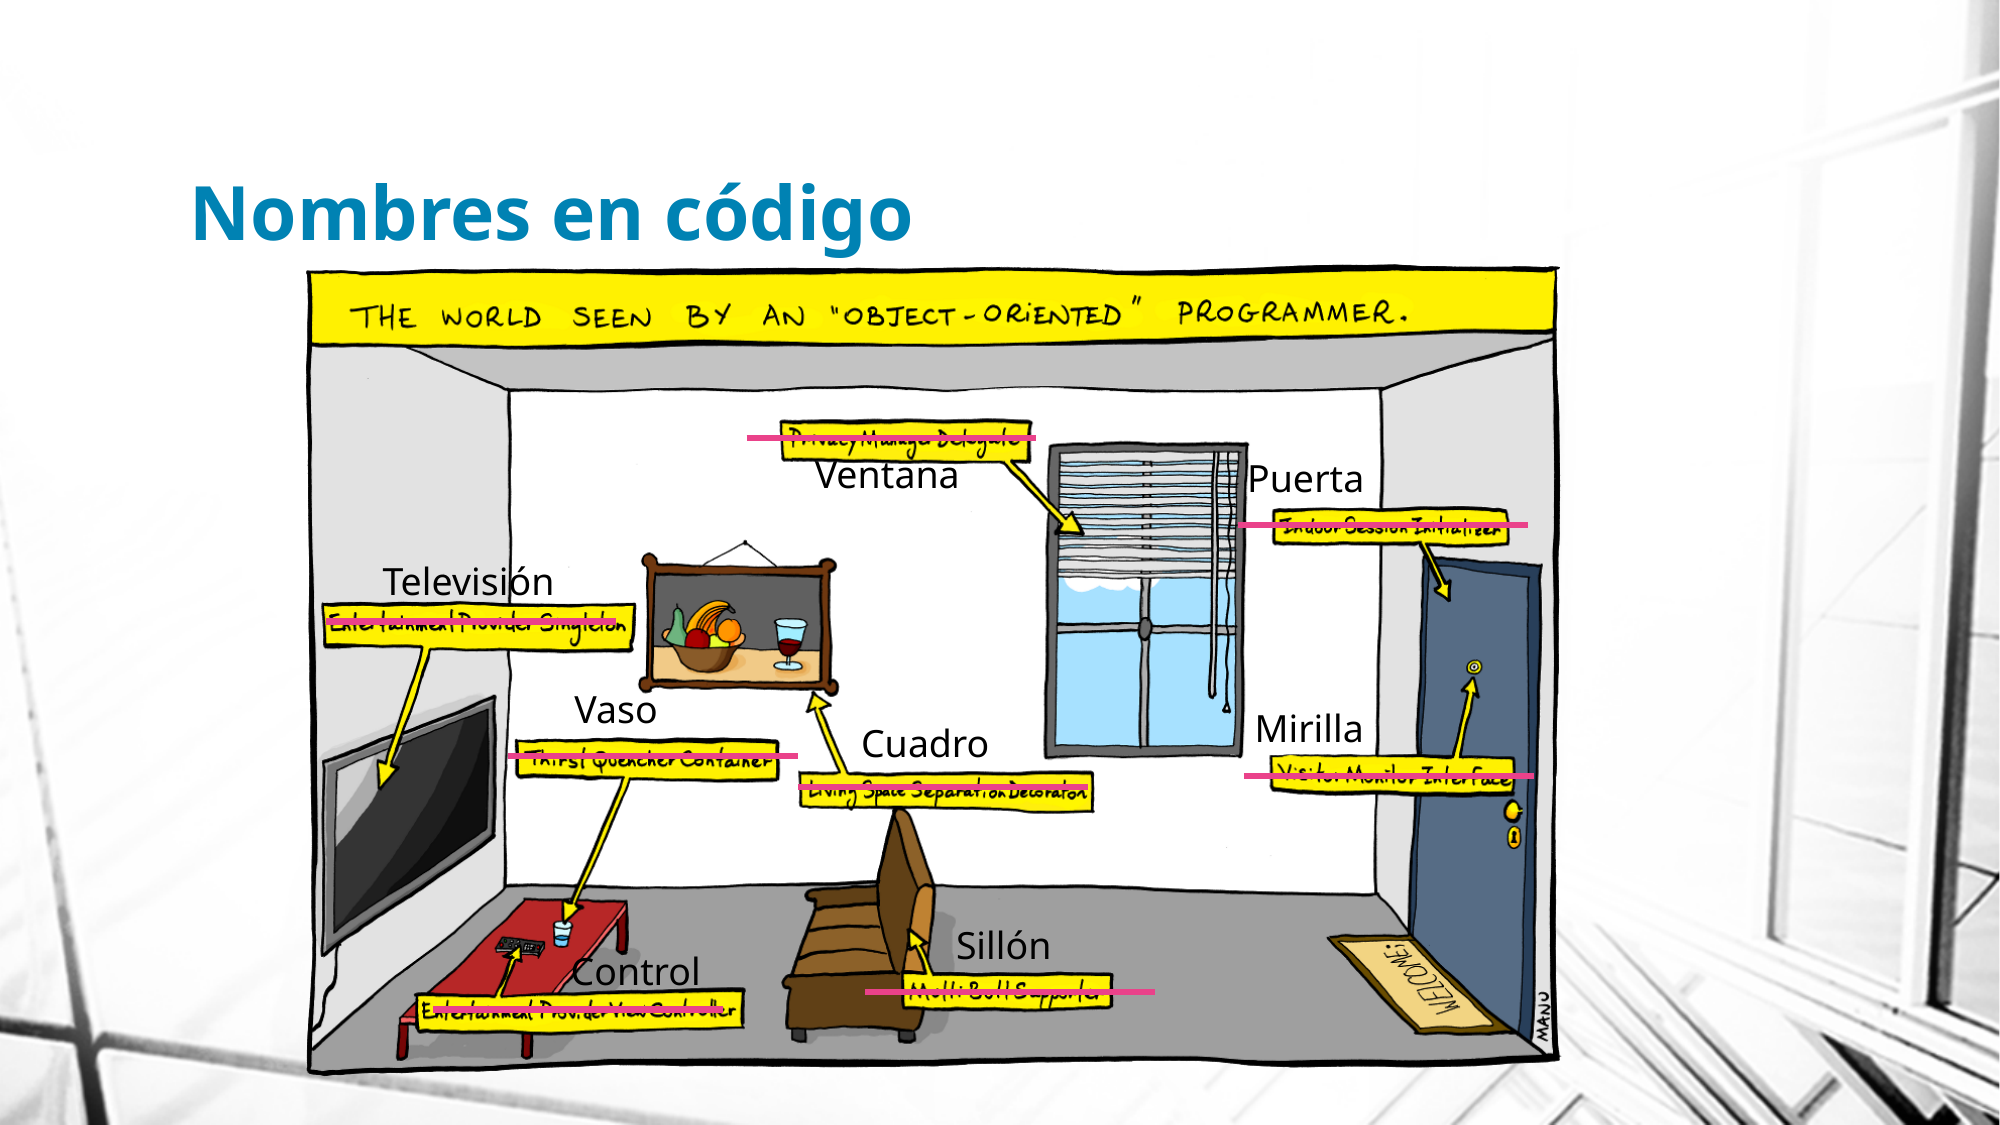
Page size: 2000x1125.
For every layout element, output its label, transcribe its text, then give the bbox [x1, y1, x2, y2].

picture [0, 0, 2000, 1125]
title Nombres en código [174, 87, 1600, 263]
